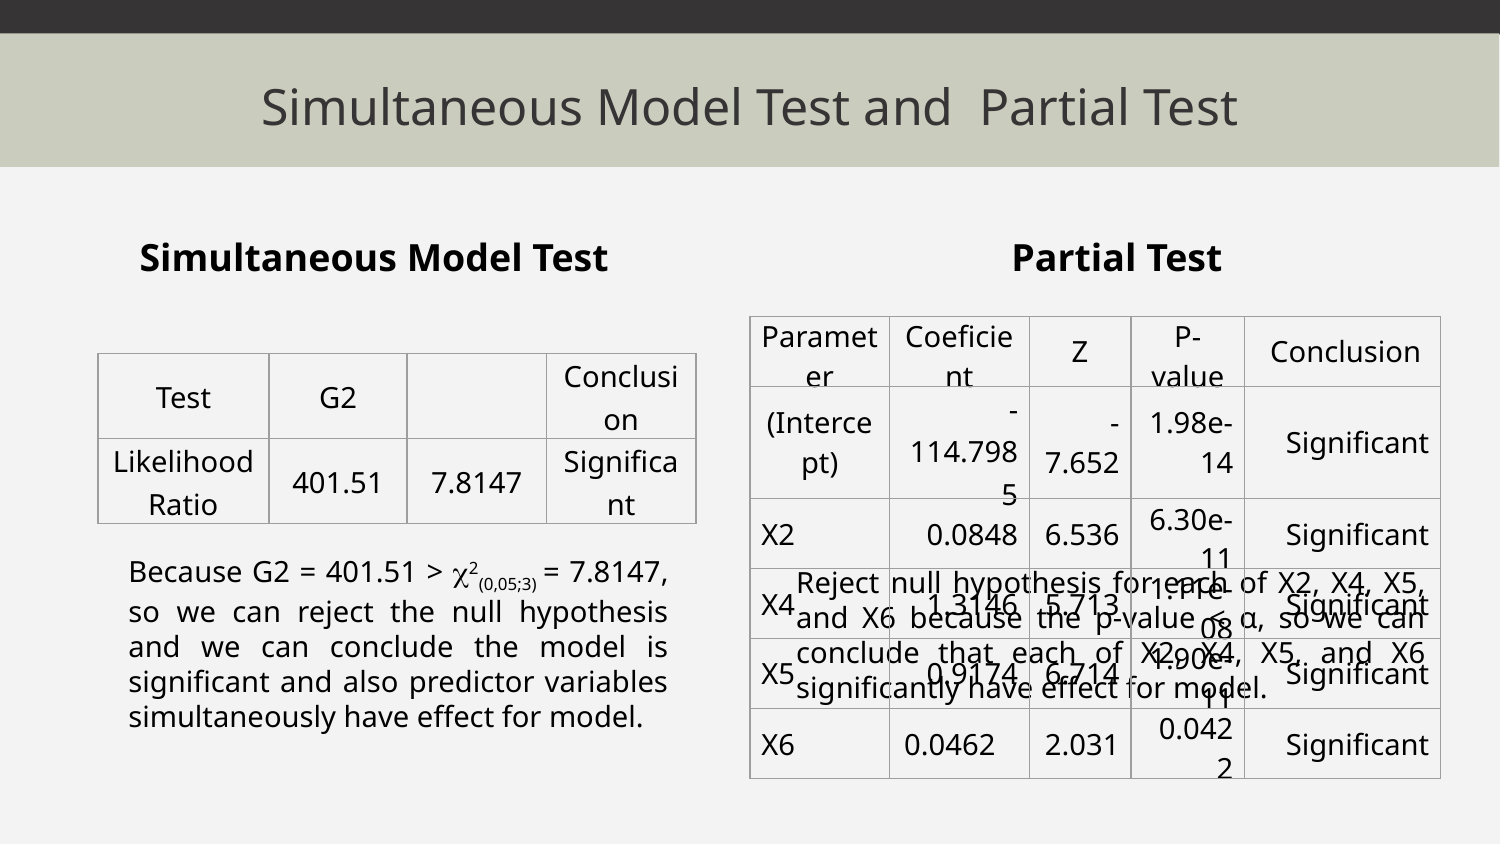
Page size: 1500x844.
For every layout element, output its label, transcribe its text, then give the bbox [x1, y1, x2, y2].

table_cell 5.713 [1030, 569, 1130, 638]
table_cell 0.0848 [890, 499, 1029, 568]
title Simultaneous Model Test and Partial Test [118, 60, 1382, 155]
table_cell -7.652 [1030, 387, 1130, 498]
table_cell 6.30e-11 [1132, 499, 1244, 568]
table_header P-value [1132, 317, 1244, 386]
text_box Simultaneous Model Test [97, 226, 651, 287]
table_header Conclusion [1245, 317, 1440, 386]
table_cell -114.7985 [890, 387, 1029, 498]
table_cell (Intercept) [751, 387, 889, 498]
table_cell 1.3146 [890, 569, 1029, 638]
table_cell X2 [751, 499, 889, 568]
table_cell X4 [751, 569, 889, 638]
table_cell Significant [1245, 569, 1440, 638]
table_cell 6.714 [1030, 639, 1130, 708]
table_cell 1.90e-11 [1132, 639, 1244, 708]
table_cell 1.98e-14 [1132, 387, 1244, 498]
table_header Z [1030, 317, 1130, 386]
table_cell Significant [1245, 709, 1440, 778]
table_cell 0.0462 [890, 709, 1029, 778]
table_cell 0.0422 [1132, 709, 1244, 778]
table_cell X5 [751, 639, 889, 708]
table_cell 2.031 [1030, 709, 1130, 778]
table_cell Significant [1245, 639, 1440, 708]
text_box Partial Test [840, 226, 1394, 287]
table_cell Significant [1245, 387, 1440, 498]
table_cell 0.9174 [890, 639, 1029, 708]
table_cell 6.536 [1030, 499, 1130, 568]
table_header Parameter [751, 317, 889, 386]
table_cell Significant [1245, 499, 1440, 568]
text_box Because G2 = 401.51 > 2(0,05;3) = 7.8147, so we can reject the null hypothesis and we can conclude the model is significant and also predictor variables simultaneously have effect for model. [0, 546, 684, 741]
table_header Coeficient [890, 317, 1029, 386]
table_cell X6 [751, 709, 889, 778]
table_cell 1.11e-08 [1132, 569, 1244, 638]
